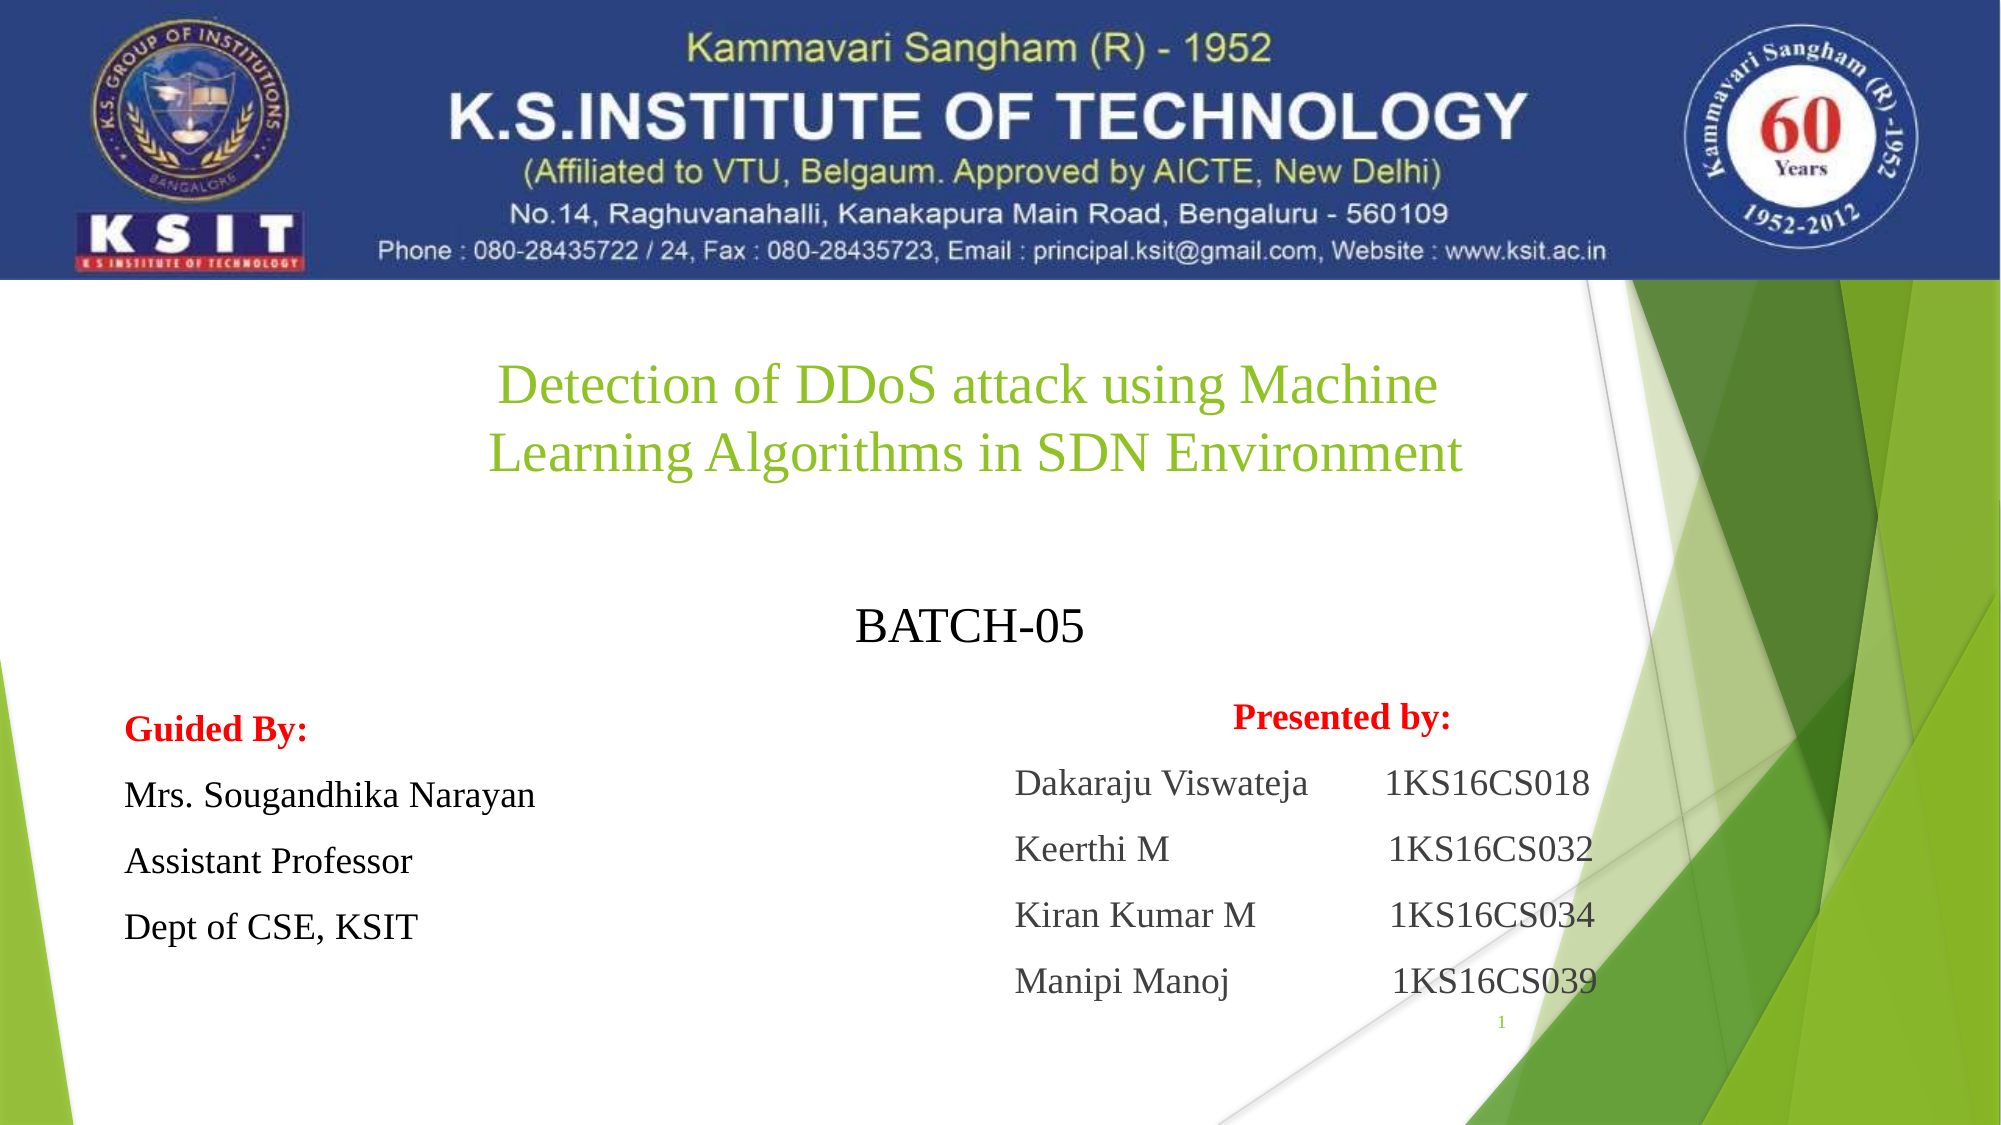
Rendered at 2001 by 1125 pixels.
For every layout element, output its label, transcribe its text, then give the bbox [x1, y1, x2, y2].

text_box Detection of DDoS attack using Machine Learning Algorithms in SDN Environment [66, 339, 1886, 560]
text_box <number> [1409, 991, 1522, 1051]
text_box Presented by: Dakaraju Viswateja 1KS16CS018 Keerthi M 1KS16CS032 Kiran Kumar M 1KS16CS034 Manipi Manoj 1KS16CS039 [999, 685, 1850, 1125]
text_box BATCH-05 [820, 585, 1120, 660]
text_box Guided By: Mrs. Sougandhika Narayan Assistant Professor Dept of CSE, KSIT [109, 697, 822, 1052]
text_box [0, 0, 2000, 280]
